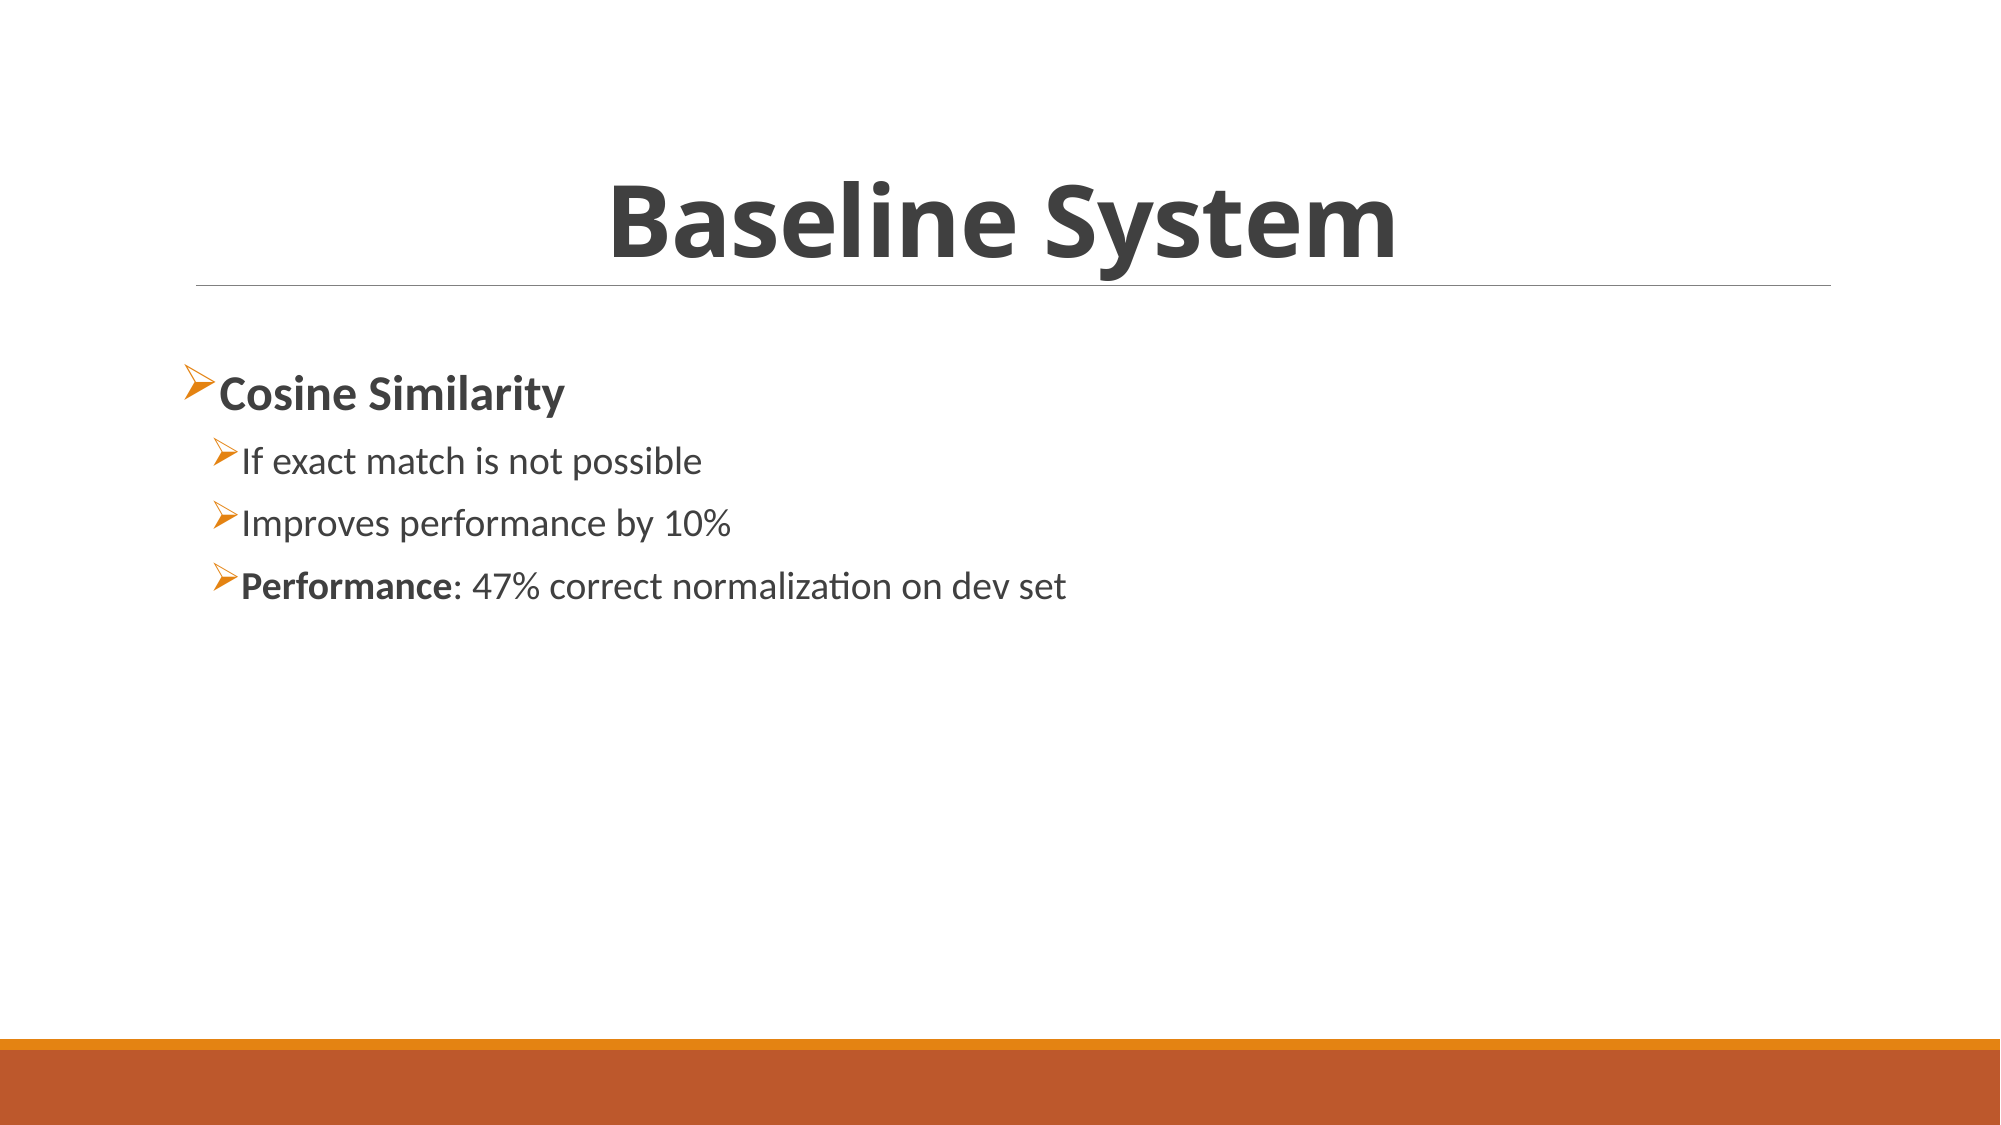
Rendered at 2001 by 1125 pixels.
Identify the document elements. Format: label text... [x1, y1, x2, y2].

title Baseline System [178, 47, 1828, 285]
list Cosine Similarity If exact match is not possible Improves performance by 10% Performance: 47% correct normalization on dev set [180, 302, 1830, 963]
